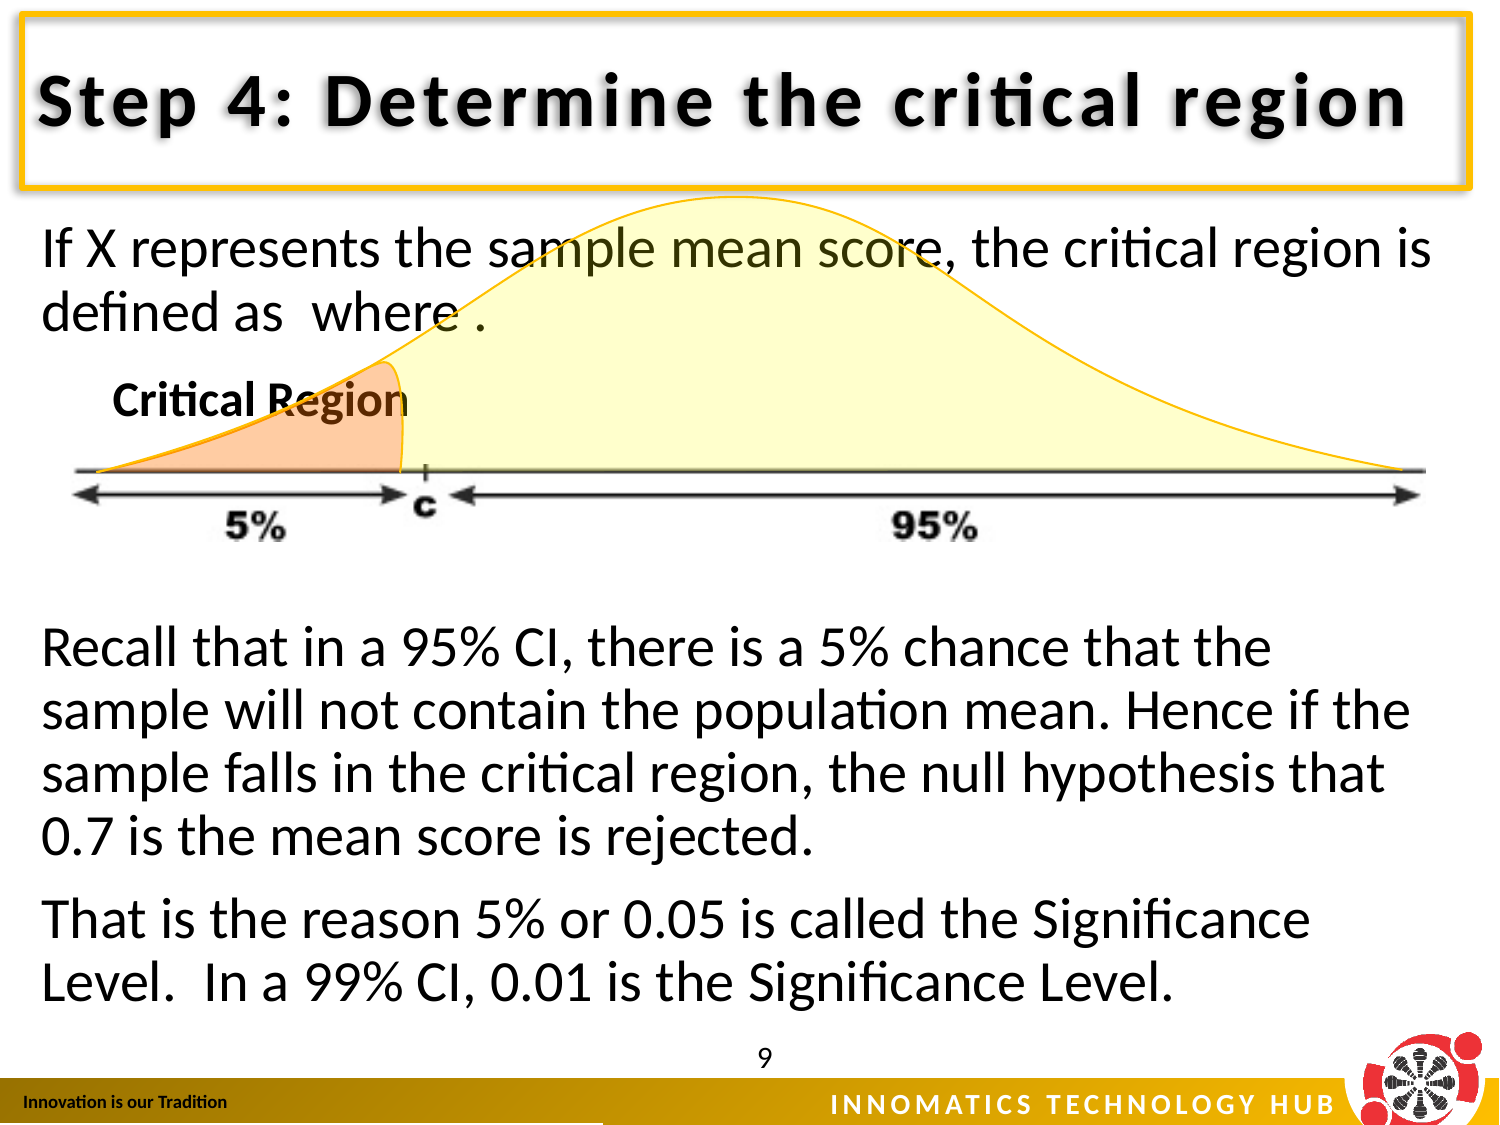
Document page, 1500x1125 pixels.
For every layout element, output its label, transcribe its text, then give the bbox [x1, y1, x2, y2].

picture [70, 464, 1426, 542]
text_box Critical Region [97, 358, 380, 434]
text_box [374, 195, 1377, 464]
title Step 4: Determine the critical region [19, 11, 1473, 191]
text_box [123, 361, 404, 464]
picture [1360, 1032, 1484, 1125]
